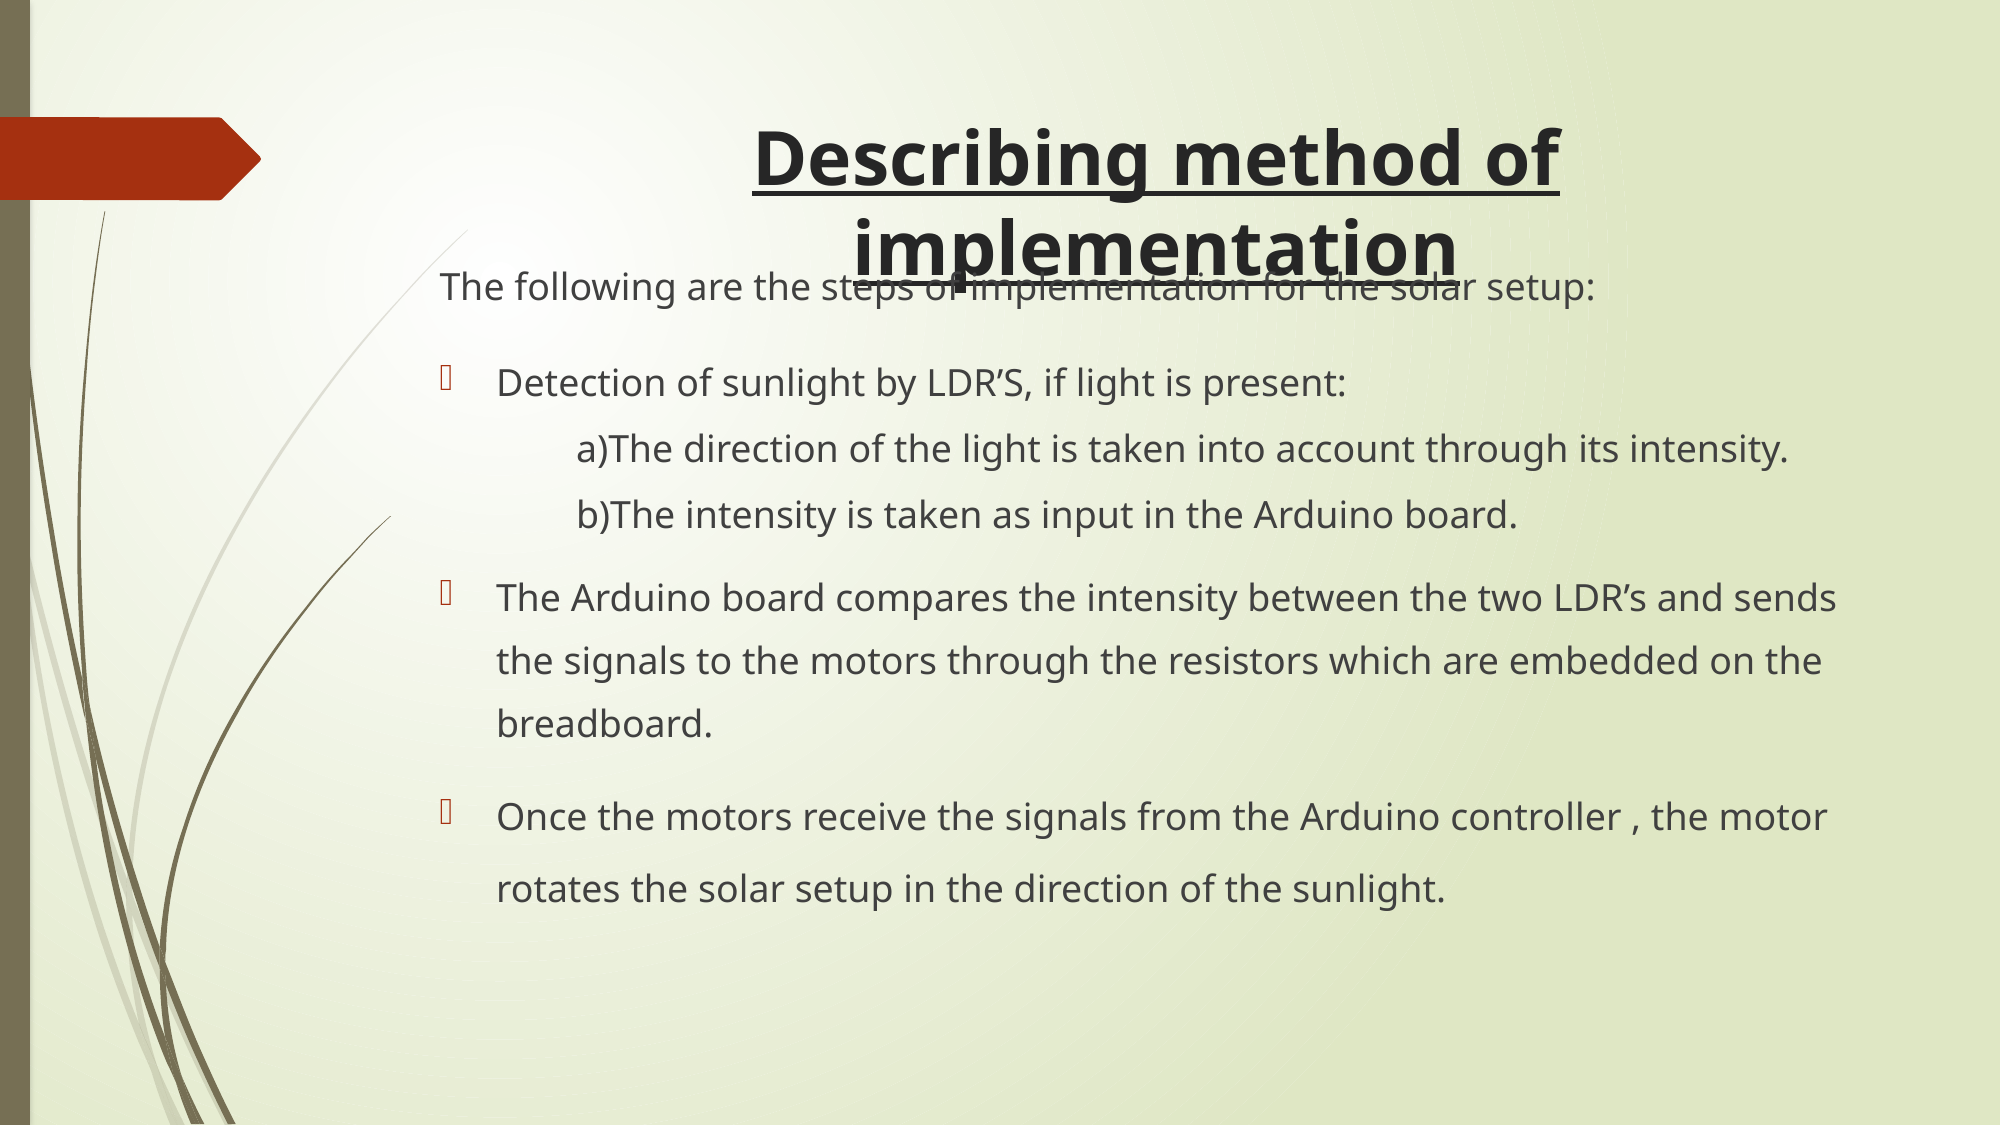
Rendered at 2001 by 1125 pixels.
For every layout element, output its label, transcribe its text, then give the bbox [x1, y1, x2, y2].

title Describing method of implementation [425, 102, 1888, 255]
list The following are the steps of implementation for the solar setup: Detection of sunlight by LDR’S, if light is present: a)The direction of the light is taken into account through its intensity. b)The intensity is taken as input in the Arduino board. The Arduino board compares the intensity between the two LDR’s and sends the signals to the motors through the resistors which are embedded on the breadboard. Once the motors receive the signals from the Arduino controller , the motor rotates the solar setup in the direction of the sunlight. [424, 255, 1888, 970]
